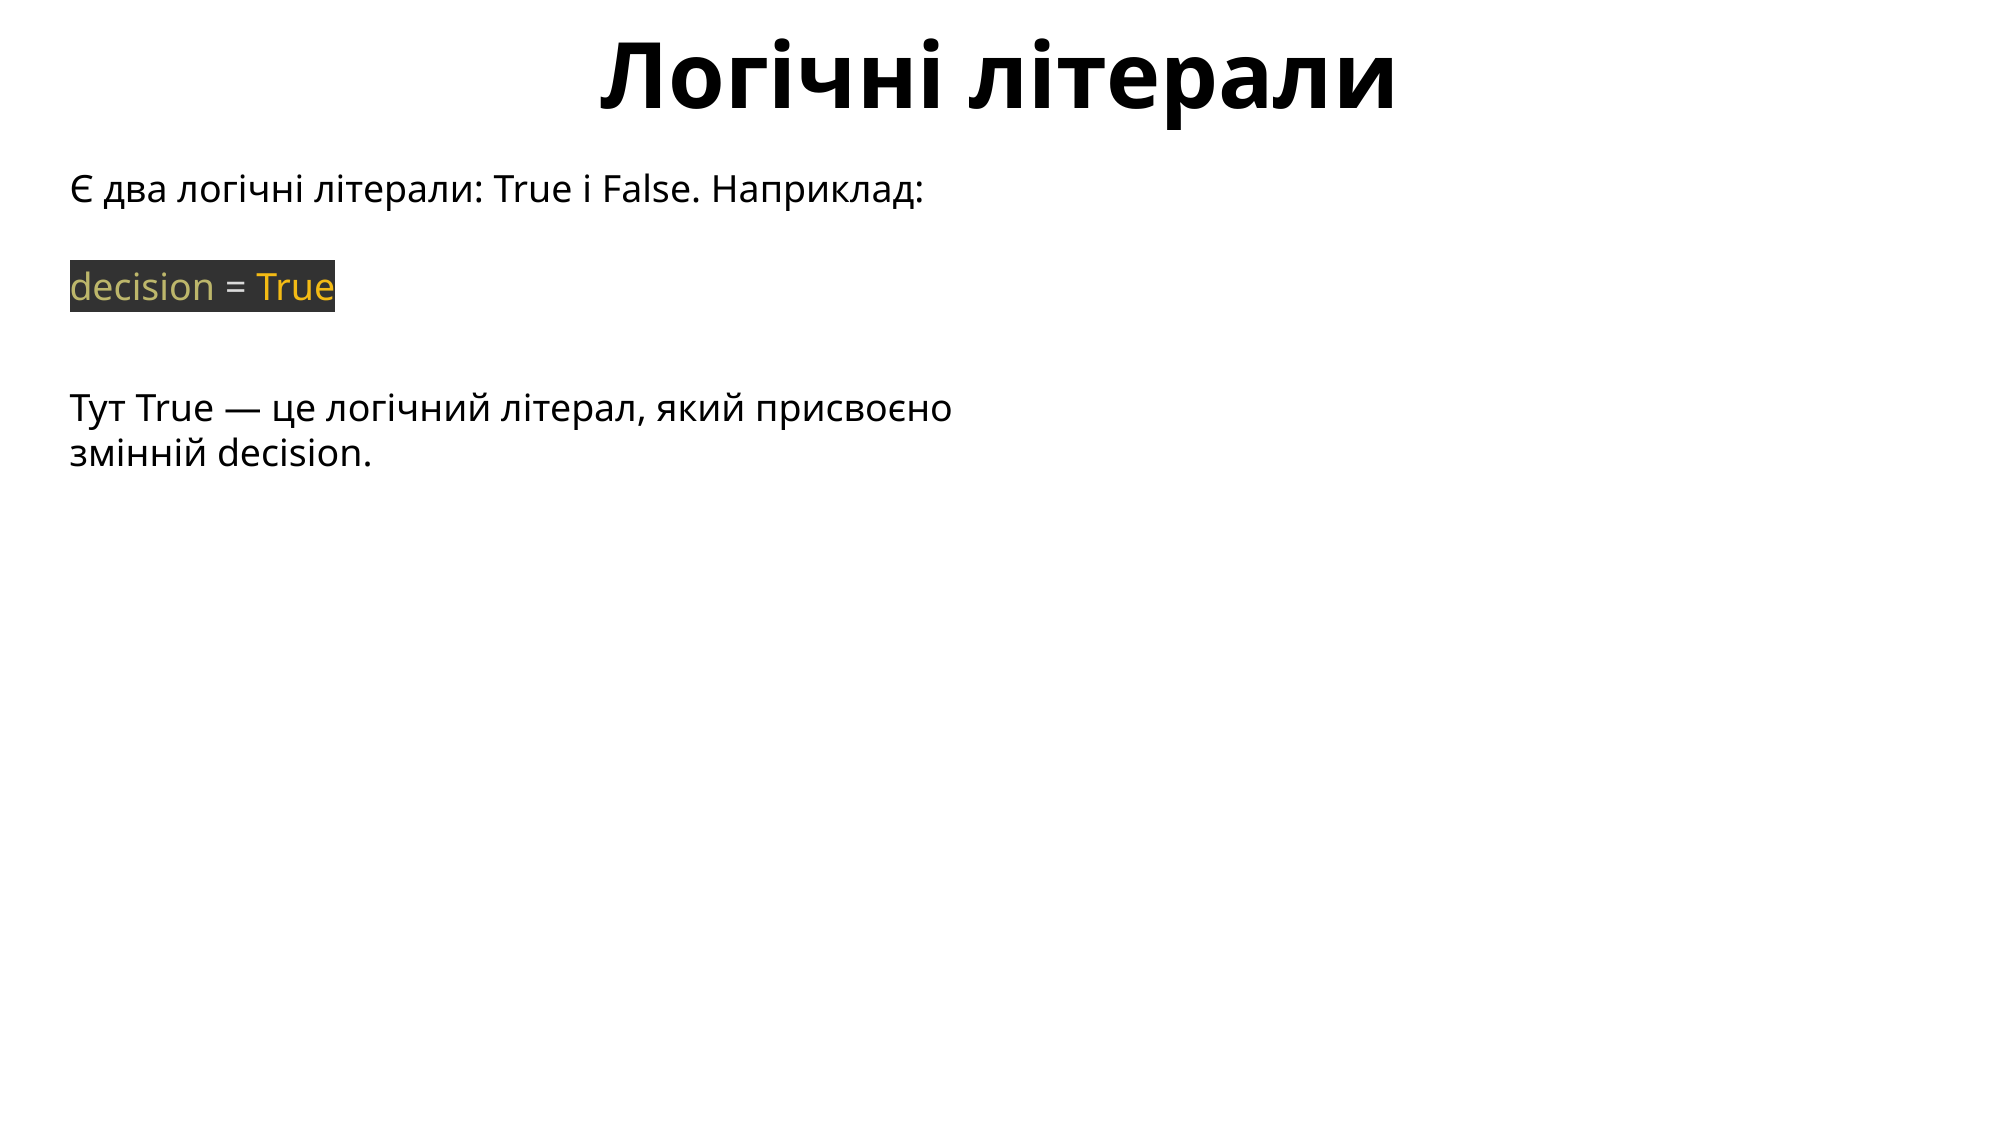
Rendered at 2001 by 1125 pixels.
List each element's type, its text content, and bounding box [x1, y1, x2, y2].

text_box Є два логічні літерали: True і False. Наприклад: [54, 158, 1055, 218]
title Логічні літерали [0, 0, 2000, 159]
text_box Тут True — це логічний літерал, який присвоєно змінній decision. [54, 376, 1055, 482]
text_box decision = True [54, 255, 1055, 316]
